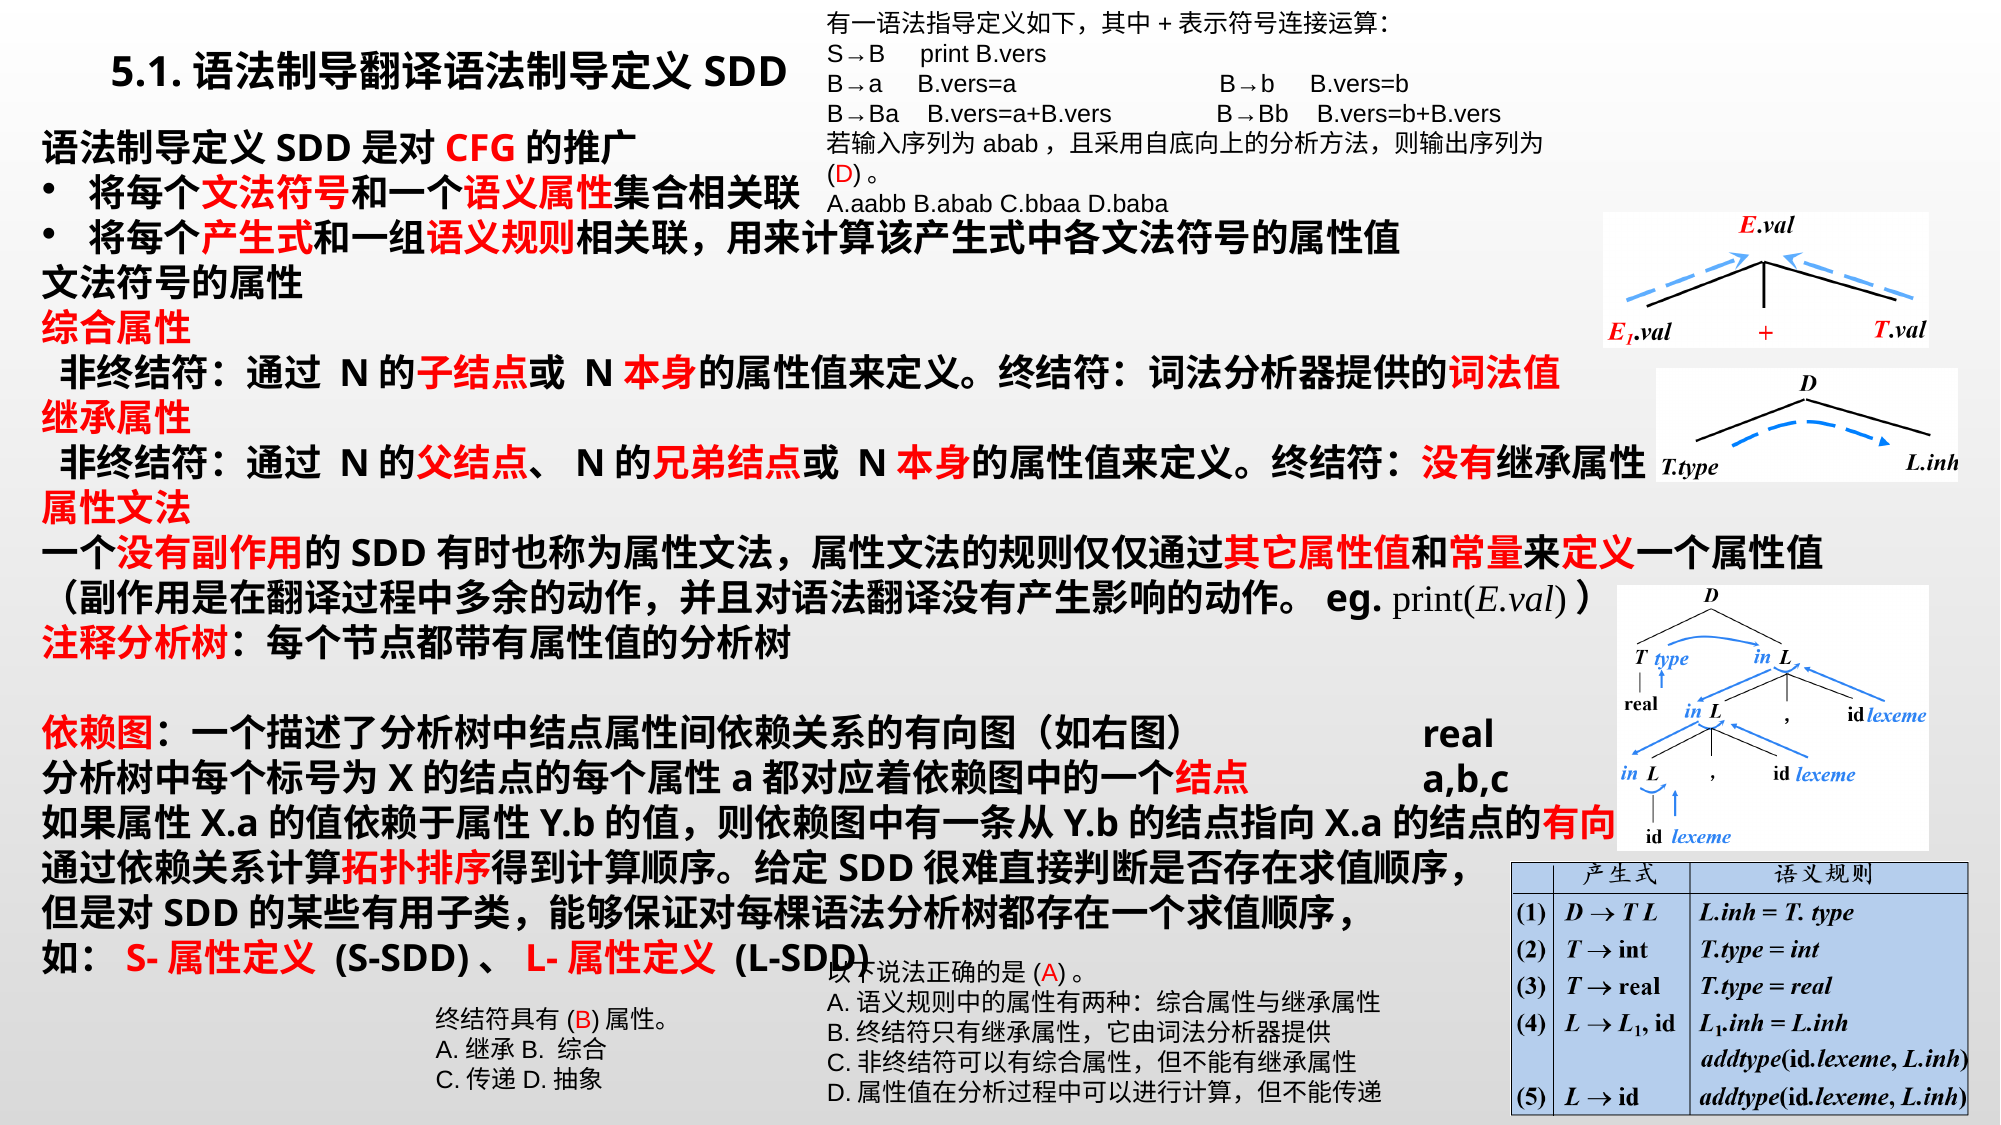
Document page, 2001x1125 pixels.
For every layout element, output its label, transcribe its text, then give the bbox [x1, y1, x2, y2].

text_box 有一语法指导定义如下，其中+表示符号连接运算： S→B print B.vers B→a B.vers=a B→b B.vers=b B→Ba B.vers=a+B.vers B→Bb B.vers=b+B.vers 若输入序列为abab，且采用自底向上的分析方法，则输出序列为(D)。 A.aabb B.abab C.bbaa D.baba [812, 0, 1628, 225]
text_box real a,b,c [1407, 702, 1586, 807]
text_box 以下说法正确的是(A)。 A.语义规则中的属性有两种：综合属性与继承属性 B.终结符只有继承属性，它由词法分析器提供 C.非终结符可以有综合属性，但不能有继承属性 D.属性值在分析过程中可以进行计算，但不能传递 [812, 948, 1417, 1114]
picture [1603, 212, 1929, 348]
picture [1510, 861, 1969, 1116]
picture [1617, 585, 1929, 851]
text_box 语法制导定义SDD是对CFG的推广 将每个文法符号和一个语义属性集合相关联 将每个产生式和一组语义规则相关联，用来计算该产生式中各文法符号的属性值 文法符号的属性 综合属性 非终结符：通过 N的子结点或 N本身的属性值来定义。终结符：词法分析器提供的词法值 继承属性 非终结符：通过 N的父结点、N的兄弟结点或 N本身的属性值来定义。终结符：没有继承属性 属性文法 一个没有副作用的SDD有时也称为属性文法，属性文法的规则仅仅通过其它属性值和常量来定义一个属性值 （副作用是在翻译过程中多余的动作，并且对语法翻译没有产生影响的动作。eg. print(E.val)） 注释分析树：每个节点都带有属性值的分析树 依赖图：一个描述了分析树中结点属性间依赖关系的有向图（如右图） 分析树中每个标号为X的结点的每个属性a都对应着依赖图中的一个结点 如果属性X.a的值依赖于属性Y.b的值，则依赖图中有一条从Y.b的结点指向X.a的结点的有向边 通过依赖关系计算拓扑排序得到计算顺序。给定SDD很难直接判断是否存在求值顺序， 但是对SDD的某些有用子类，能够保证对每棵语法分析树都存在一个求值顺序， 如：S-属性定义 (S-SDD)、L-属性定义 (L-SDD) [27, 116, 1969, 986]
text_box 终结符具有(B)属性。 A.继承B. 综合 C.传递D.抽象 [420, 996, 696, 1102]
text_box 5.1.语法制导翻译语法制导定义SDD [95, 37, 804, 102]
picture [1655, 368, 1958, 482]
